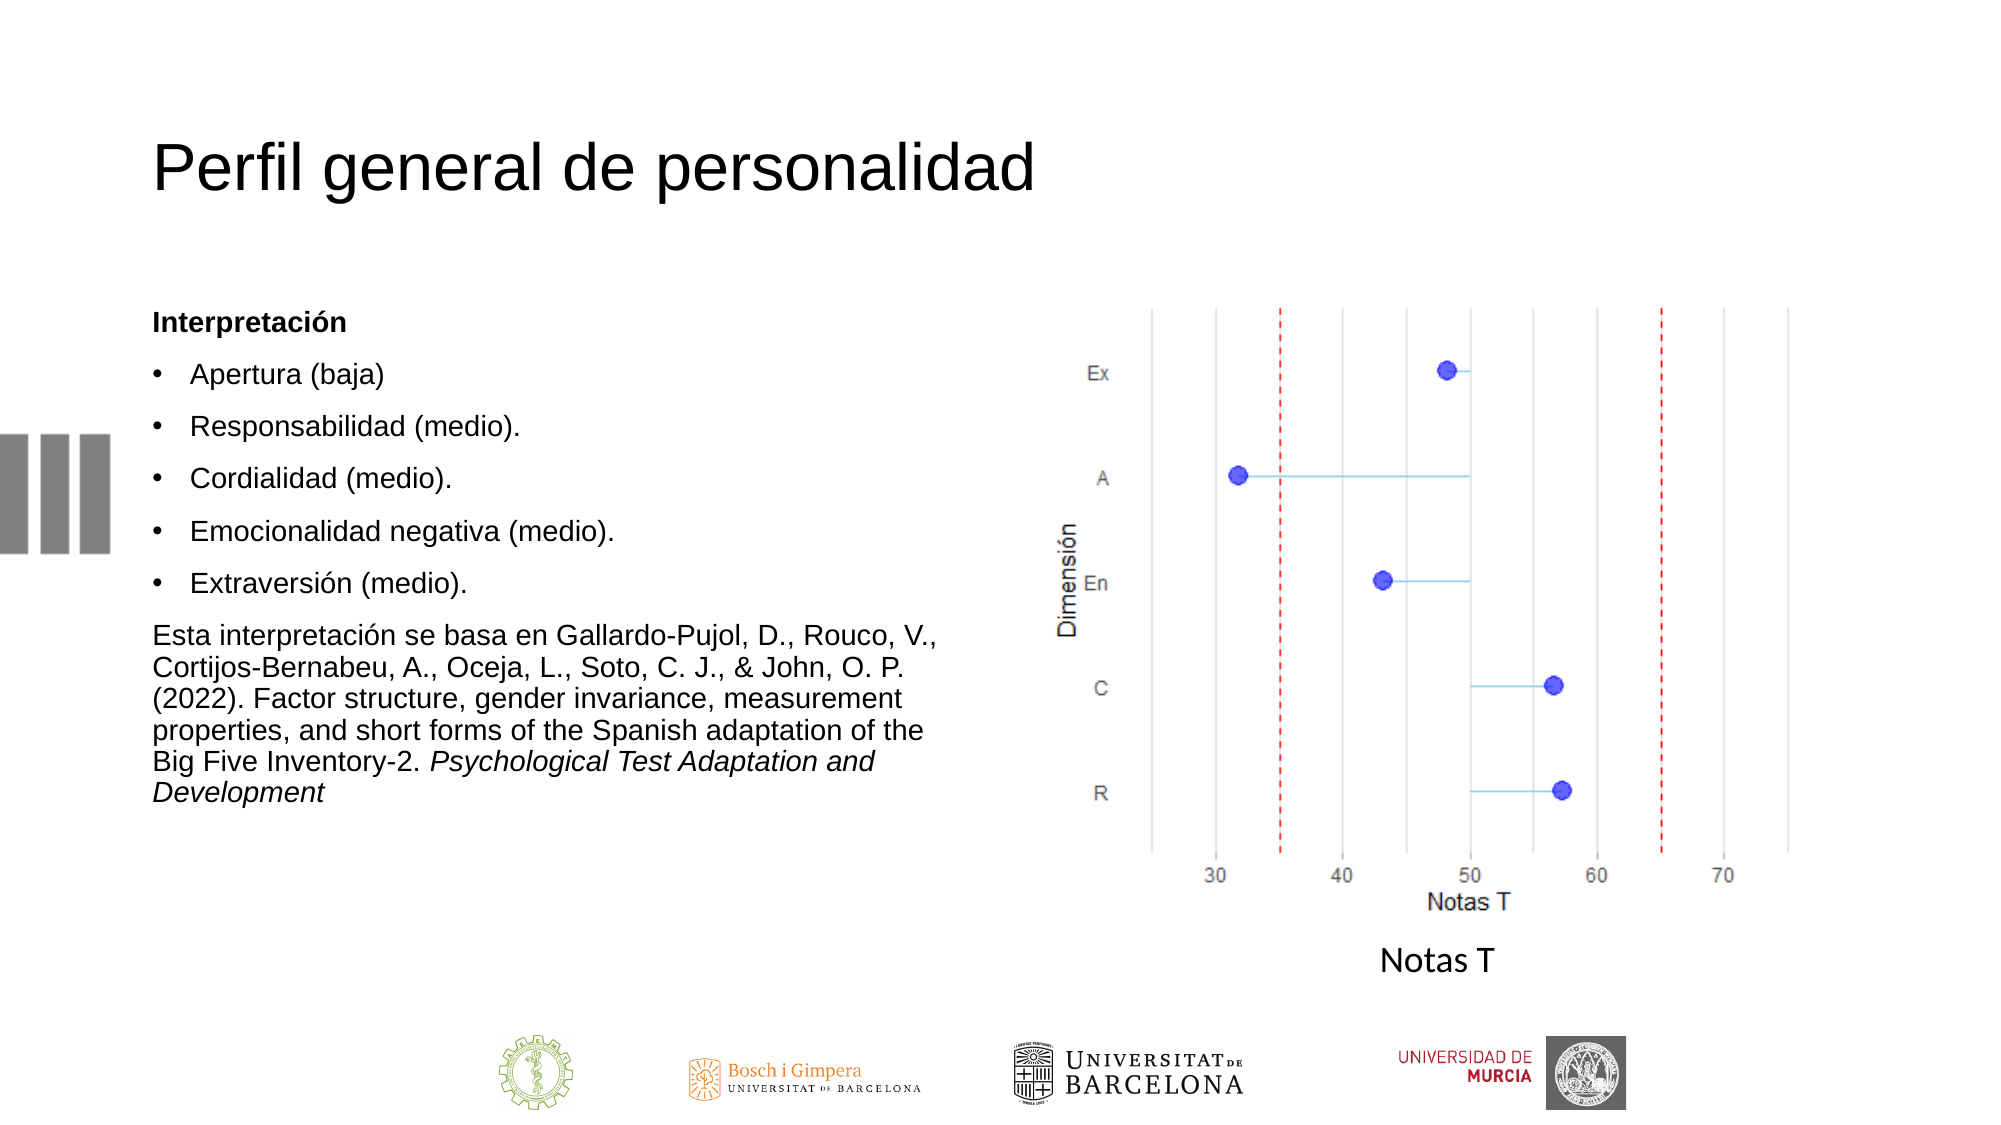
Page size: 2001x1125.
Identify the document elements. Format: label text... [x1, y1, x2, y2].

text_box Notas T [1012, 927, 1863, 1011]
list Interpretación Apertura (baja) Responsabilidad (medio). Cordialidad (medio). Emocionalidad negativa (medio). Extraversión (medio). Esta interpretación se basa en Gallardo-Pujol, D., Rouco, V., Cortijos-Bernabeu, A., Oceja, L., Soto, C. J., & John, O. P. (2022). Factor structure, gender invariance, measurement properties, and short forms of the Spanish adaptation of the Big Five Inventory-2. Psychological Test Adaptation and Development [137, 299, 988, 1014]
picture [1331, 1036, 1627, 1110]
picture [684, 1031, 926, 1125]
picture [1014, 1042, 1243, 1105]
title Perfil general de personalidad [137, 59, 1863, 278]
picture [0, 420, 123, 563]
picture [499, 1035, 573, 1110]
picture [1043, 297, 1832, 928]
